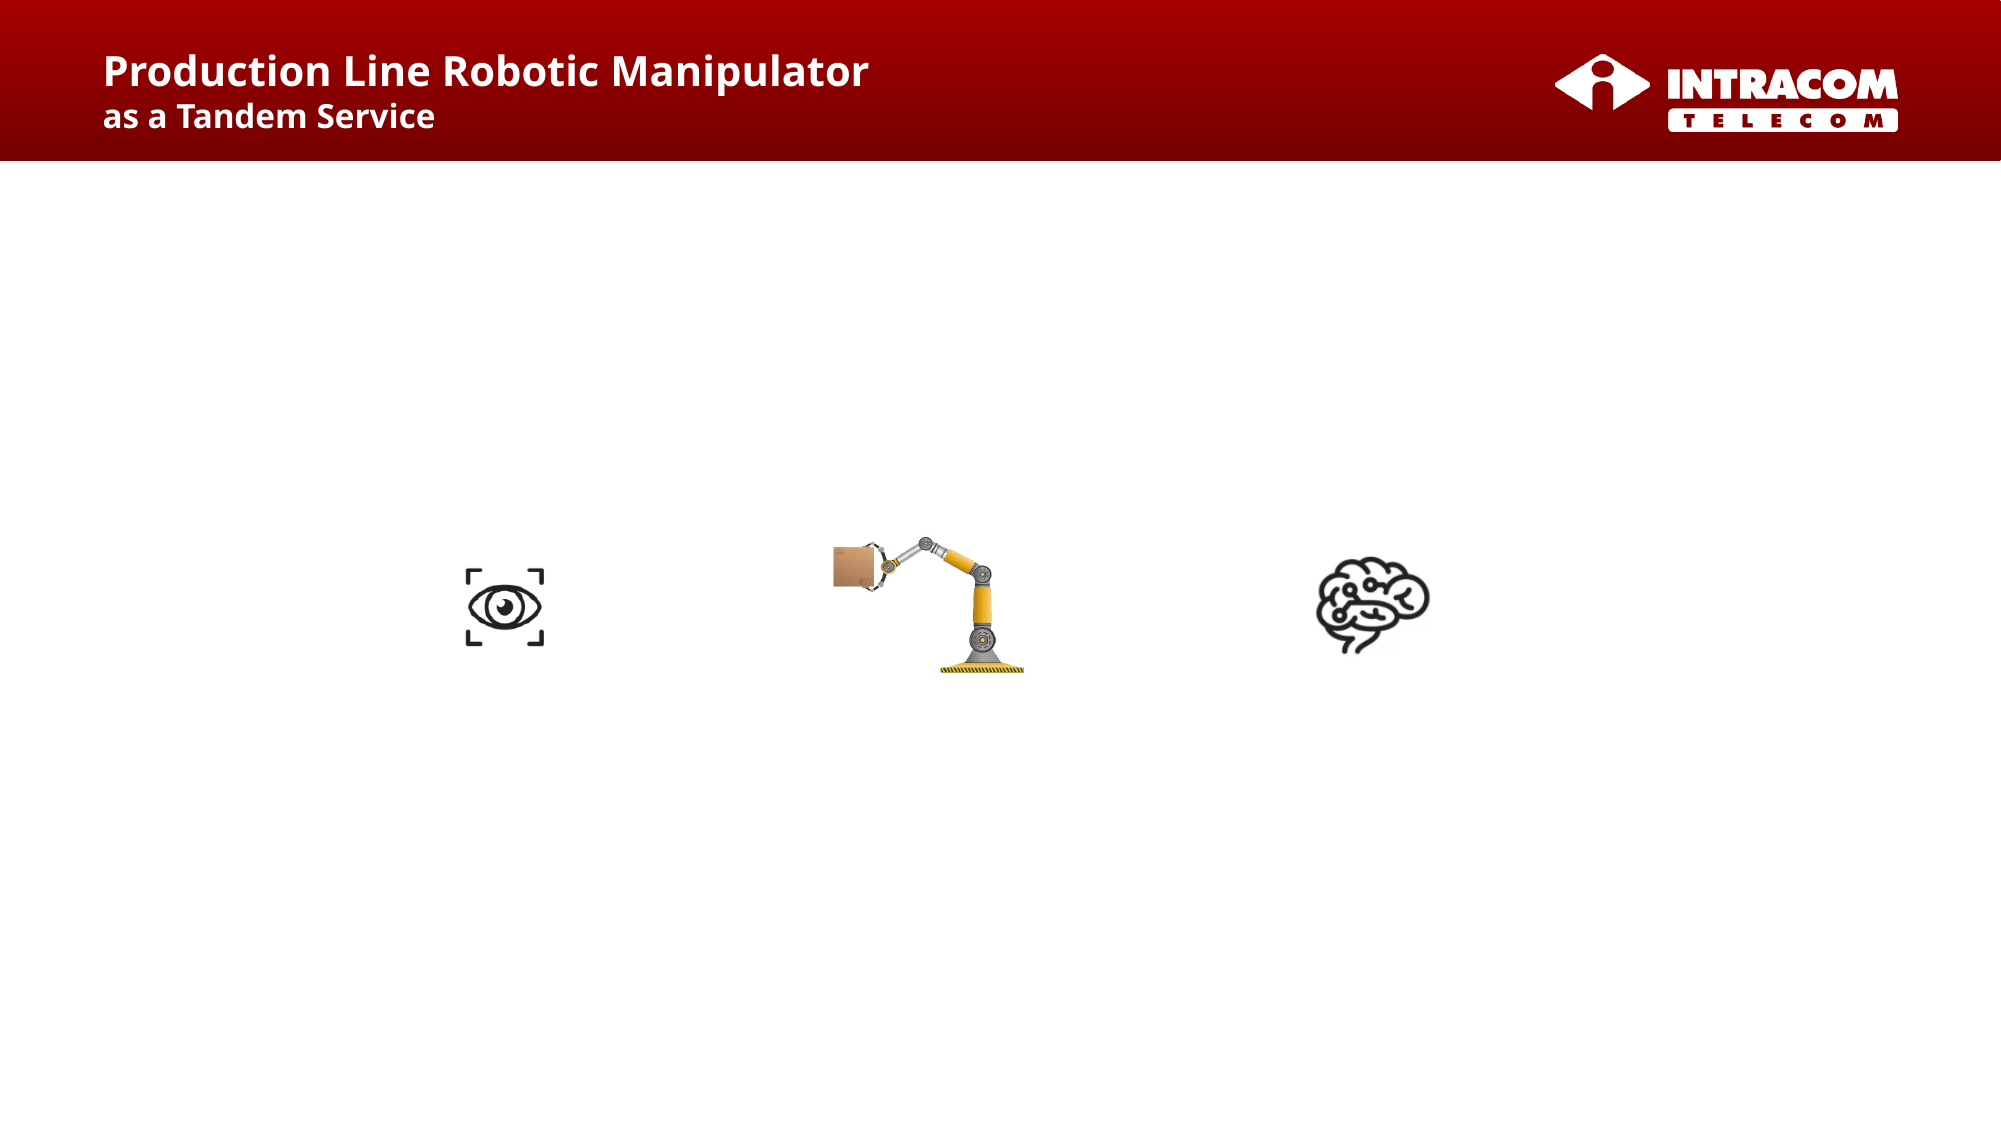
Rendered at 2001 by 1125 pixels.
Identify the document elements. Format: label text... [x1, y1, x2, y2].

picture [456, 554, 553, 655]
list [799, 478, 1058, 731]
title Production Line Robotic Manipulator as a Tandem Service [102, 18, 1410, 162]
picture [1303, 536, 1444, 674]
picture [1555, 54, 1898, 132]
